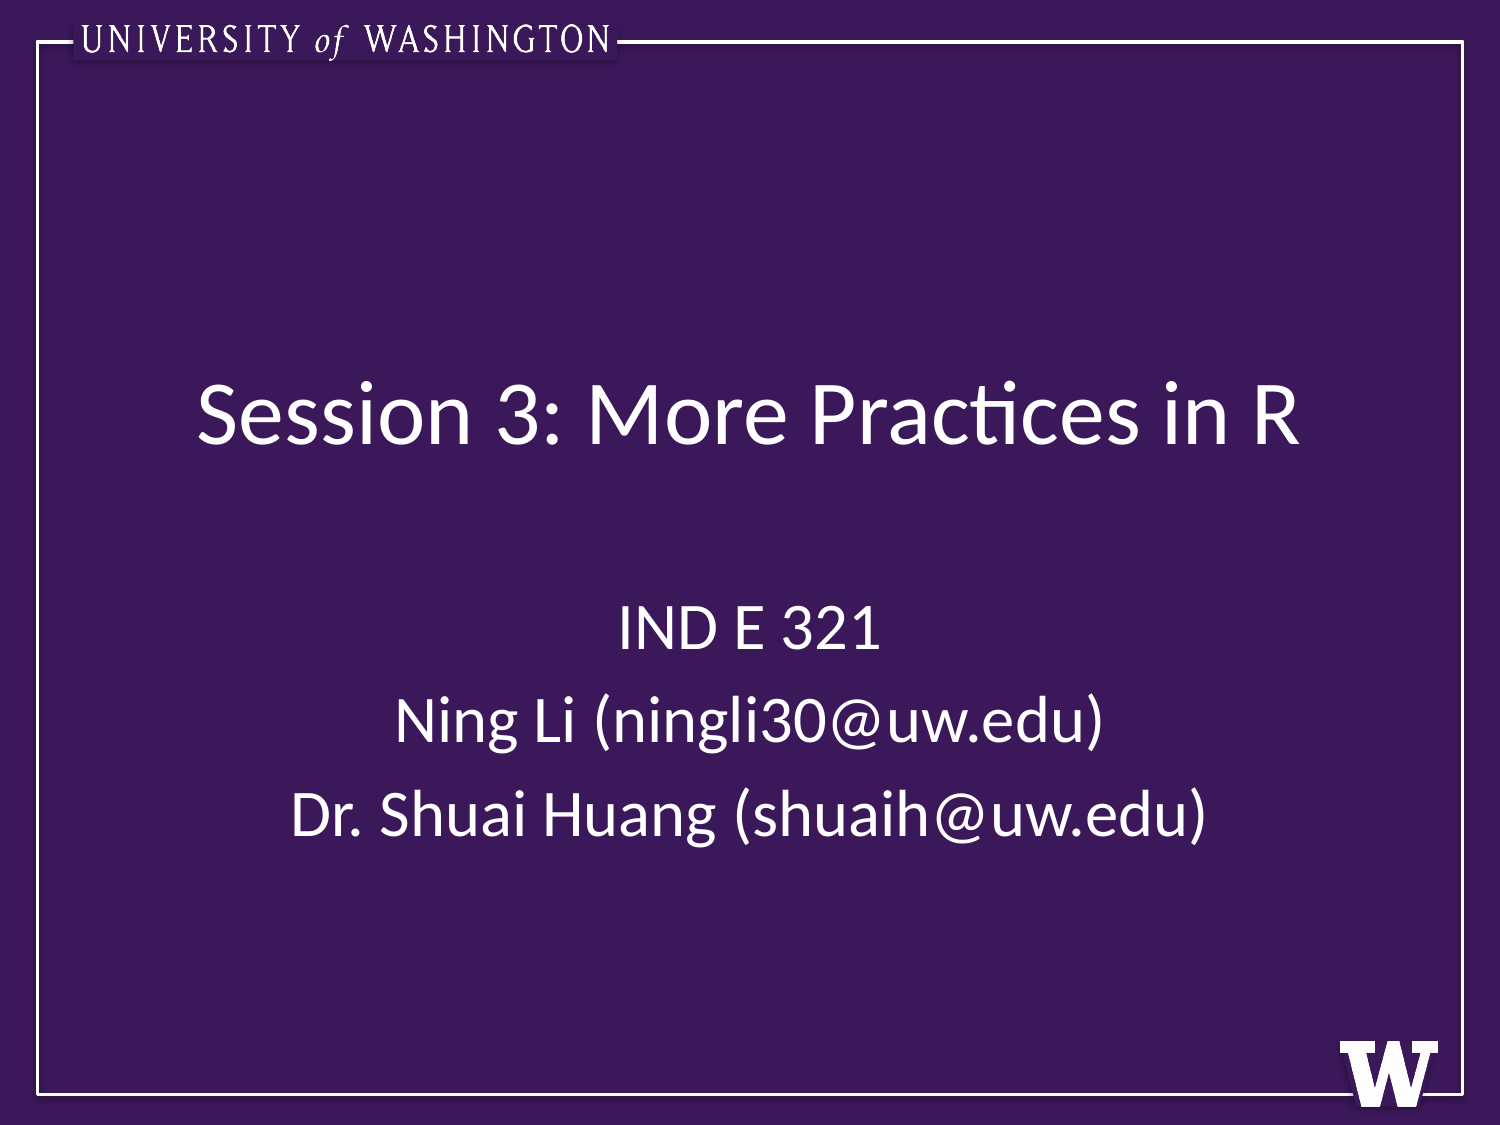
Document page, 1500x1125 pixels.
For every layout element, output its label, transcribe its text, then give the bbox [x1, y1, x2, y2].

title Session 3: More Practices in R [112, 287, 1388, 529]
picture [1340, 1041, 1438, 1107]
picture [81, 24, 609, 61]
subtitle IND E 321 Ning Li (ningli30@uw.edu) Dr. Shuai Huang (shuaih@uw.edu) [225, 575, 1275, 863]
